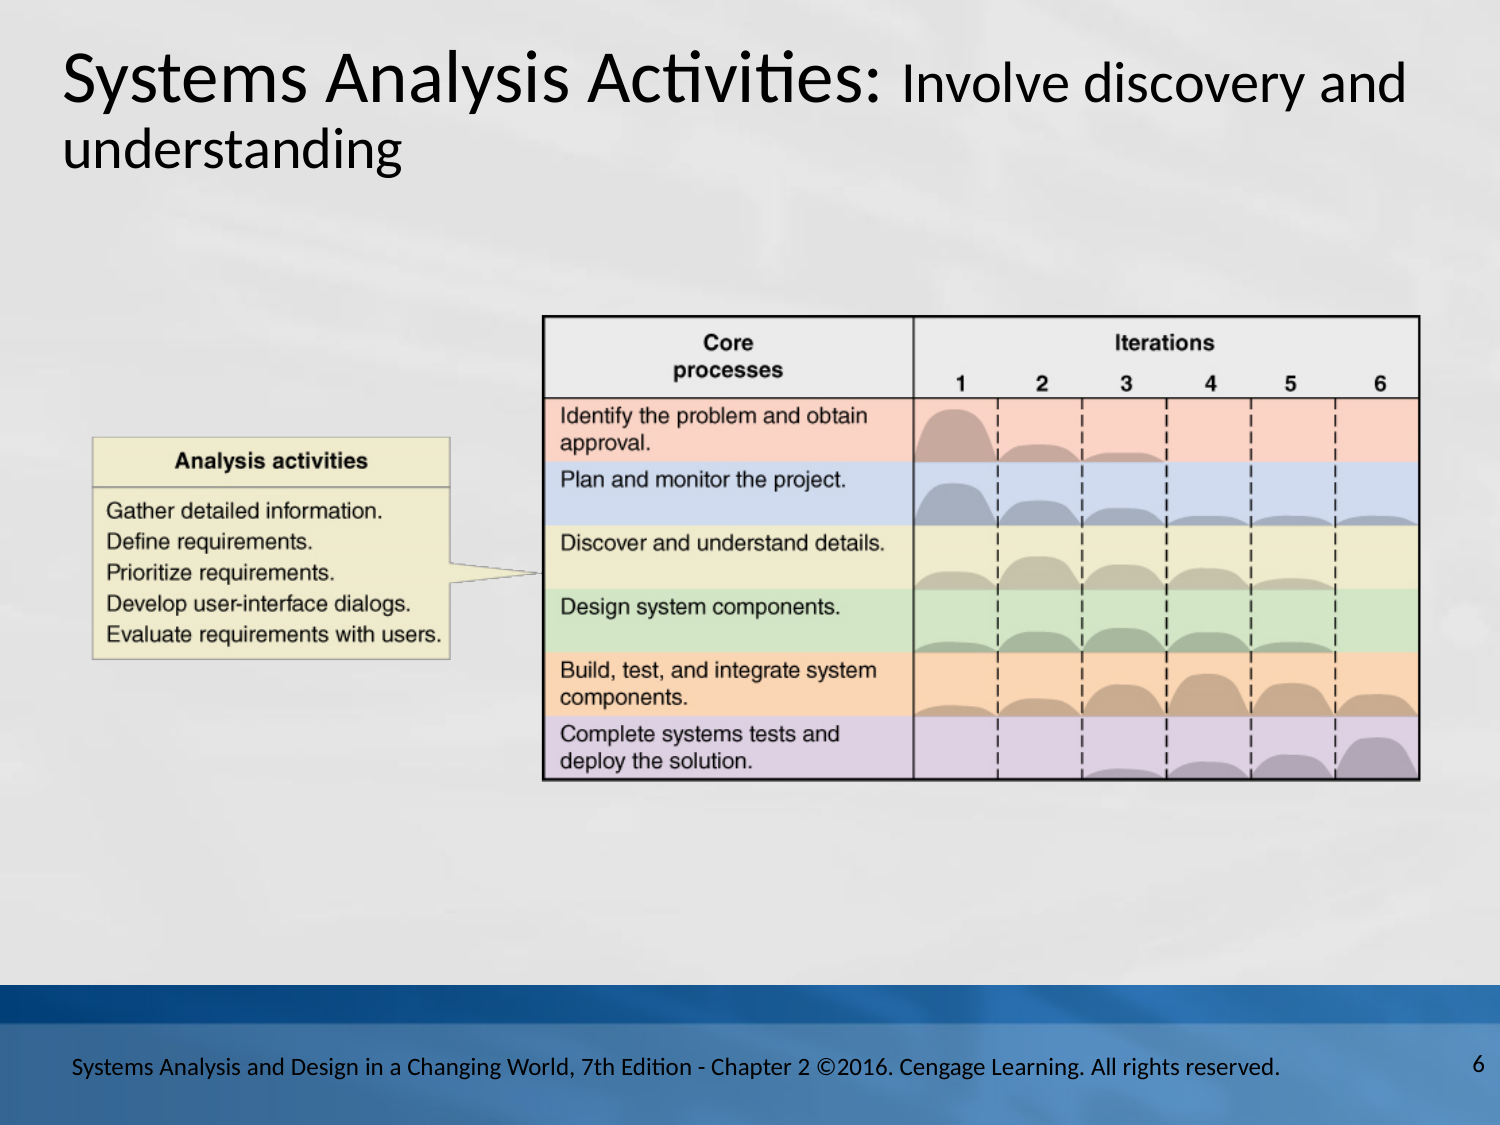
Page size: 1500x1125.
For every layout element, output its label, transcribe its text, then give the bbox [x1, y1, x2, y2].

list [86, 310, 1426, 782]
picture [0, 0, 1500, 1125]
slide_number 6 [1312, 1025, 1500, 1100]
title Systems Analysis Activities: Involve discovery and understanding [62, 37, 1438, 188]
